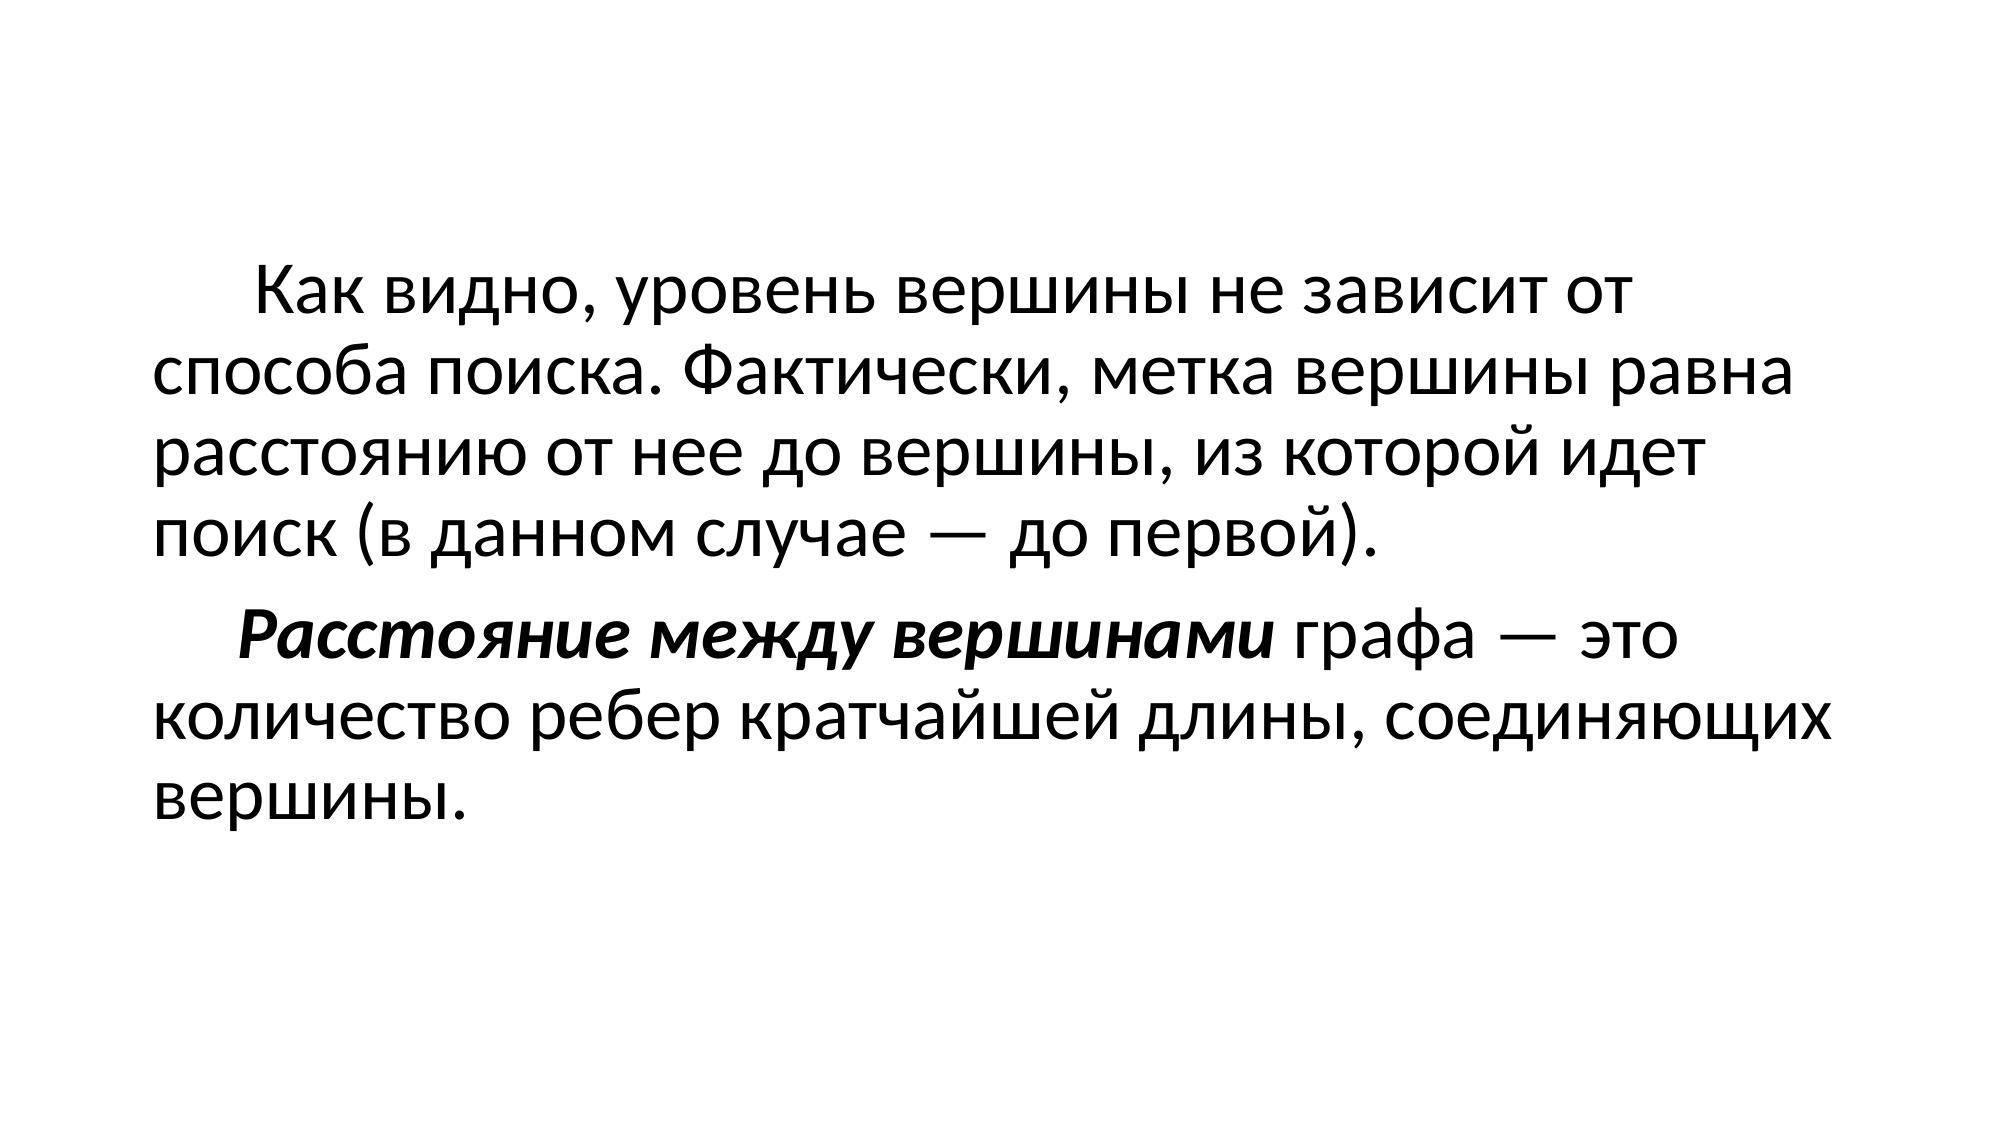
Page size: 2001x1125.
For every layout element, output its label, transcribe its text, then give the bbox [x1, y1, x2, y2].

list Как видно, уровень вершины не зависит от способа поиска. Фактически, метка вершины равна расстоянию от нее до вершины, из которой идет поиск (в данном случае — до первой). Расстояние между вершинами графа — это количество ребер кратчайшей длины, соединяющих вершины. [137, 241, 1863, 1014]
